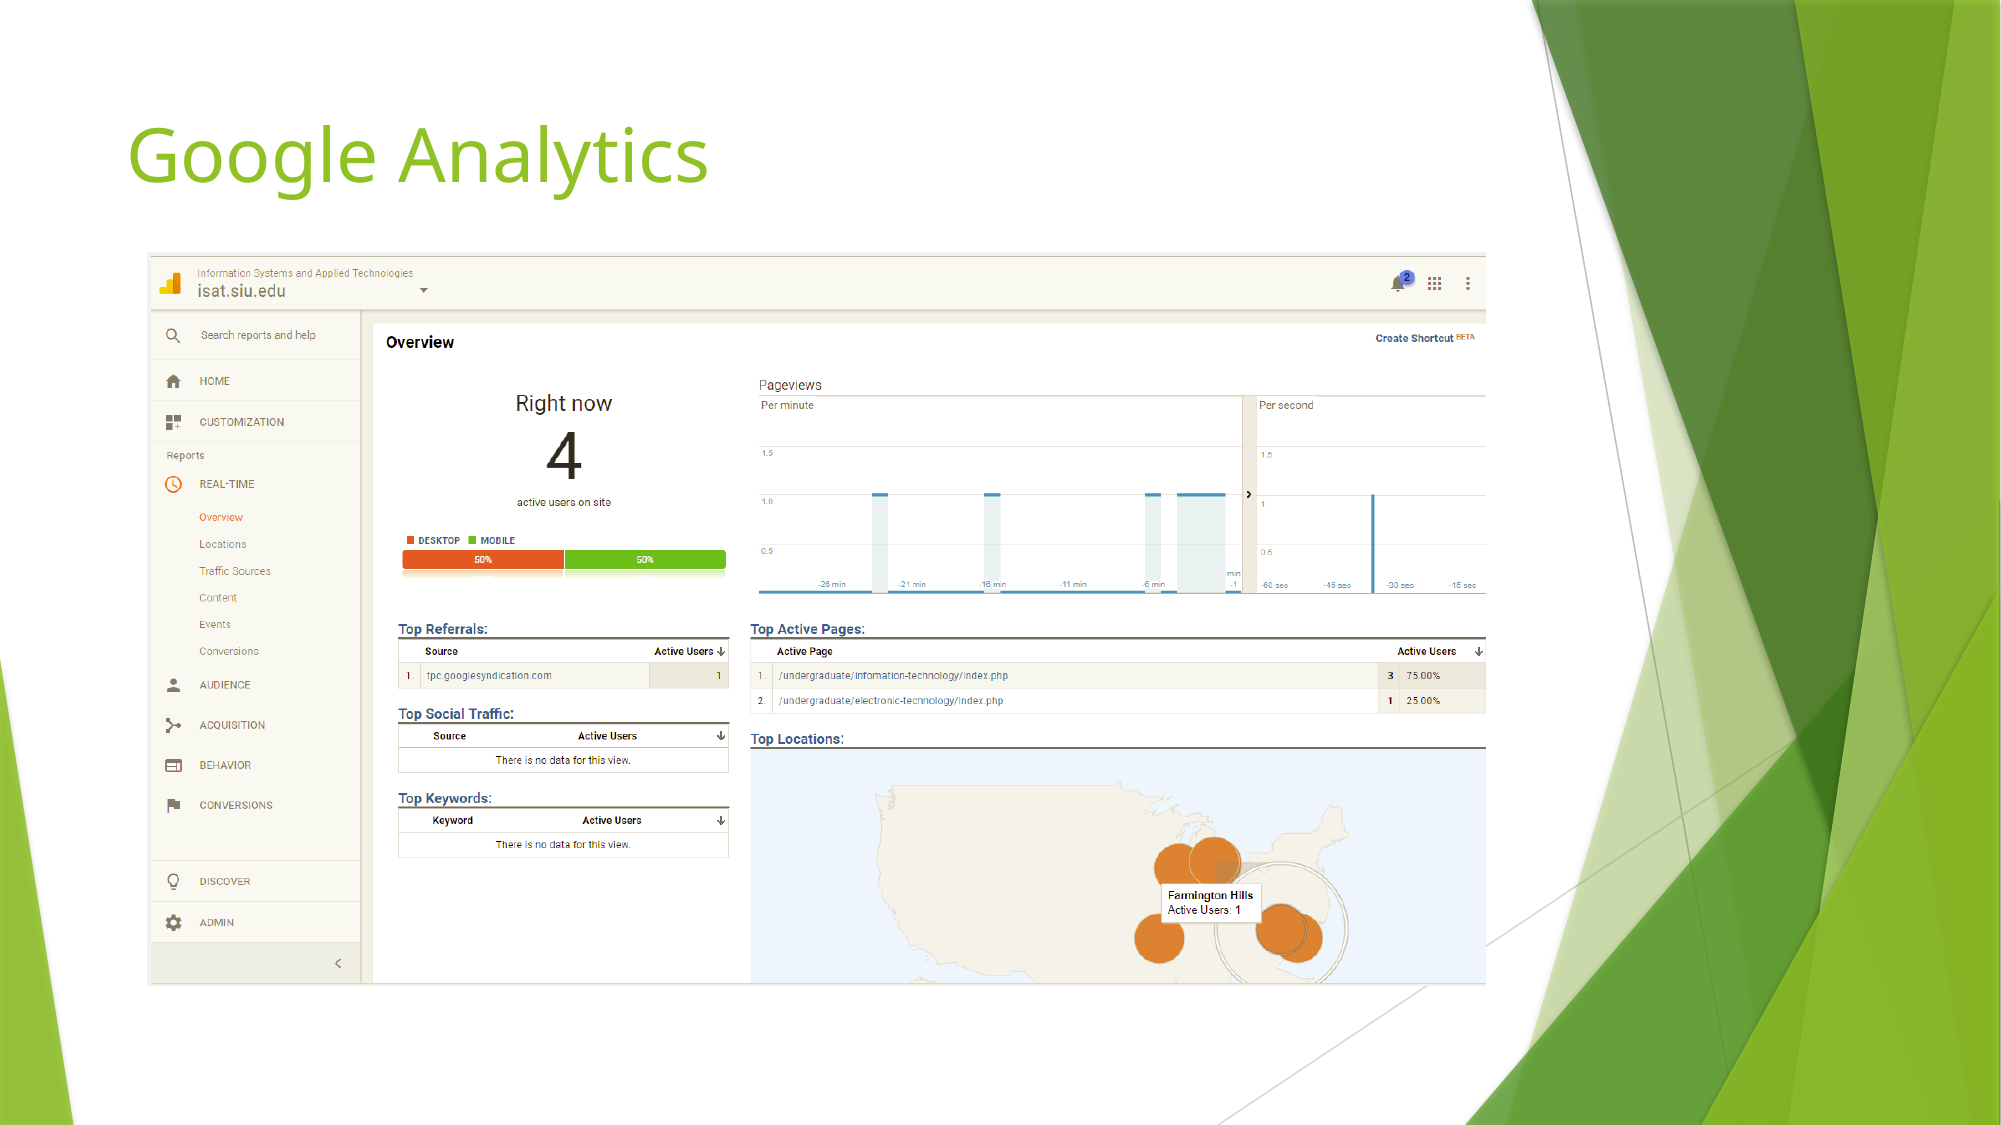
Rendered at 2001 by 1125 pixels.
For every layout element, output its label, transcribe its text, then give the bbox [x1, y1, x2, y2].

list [146, 251, 1486, 986]
title Google Analytics [111, 99, 1522, 317]
